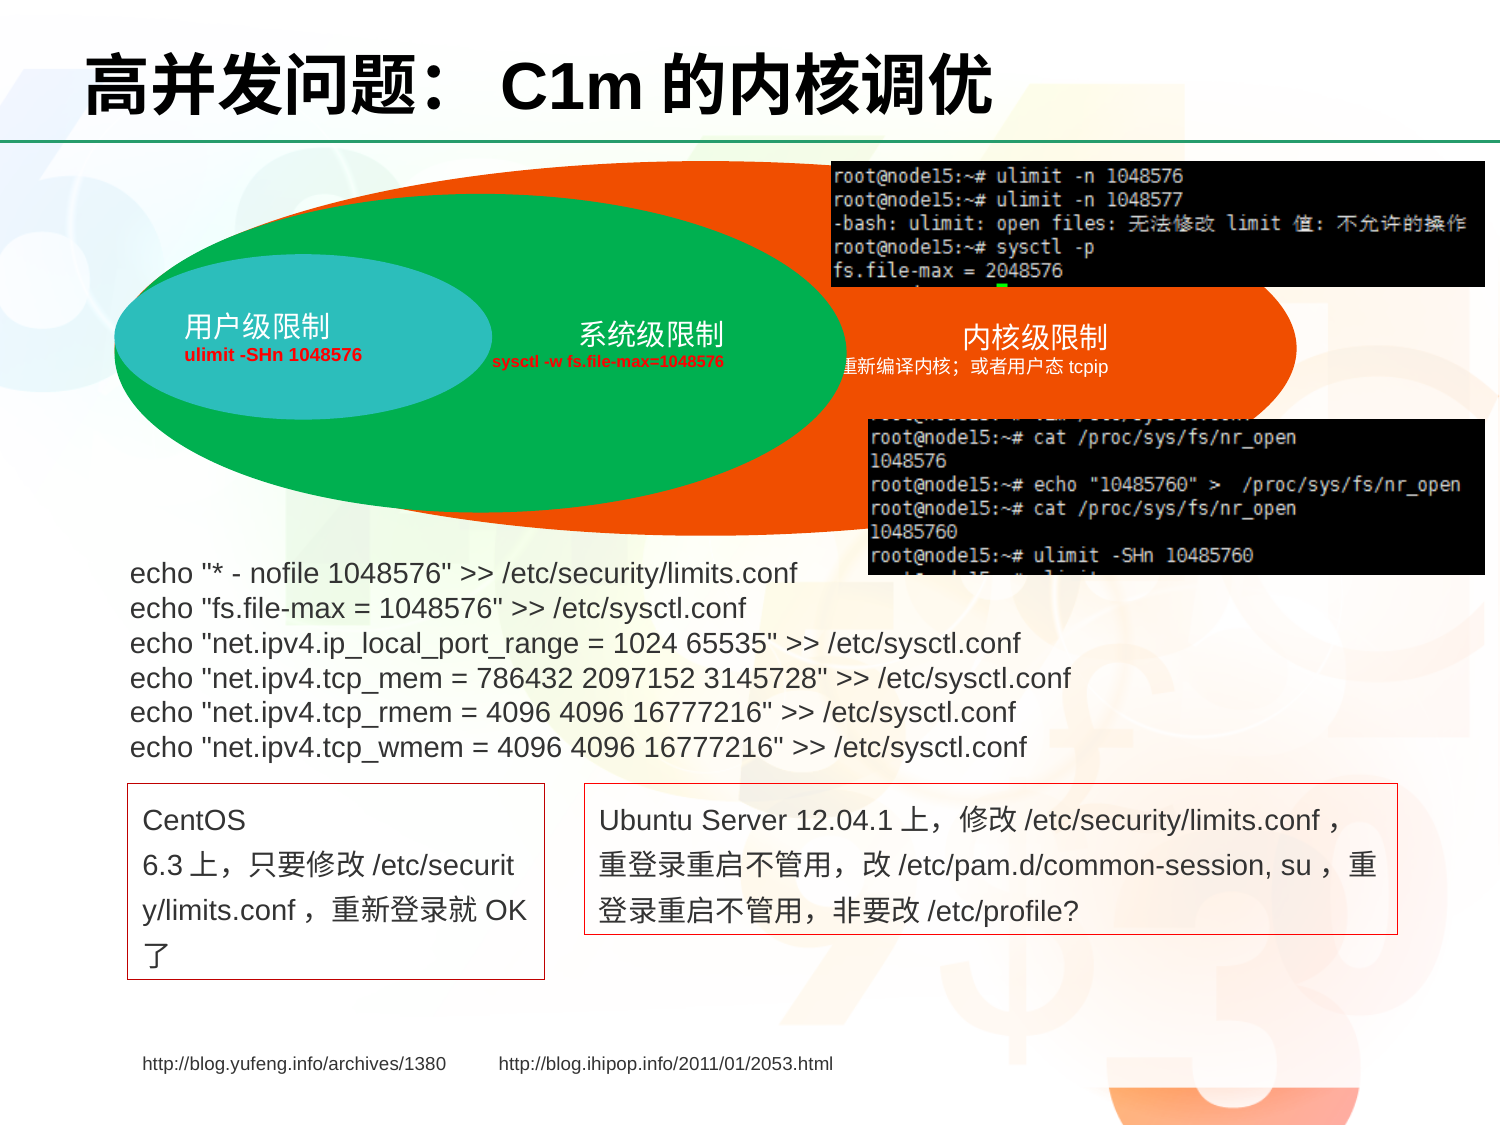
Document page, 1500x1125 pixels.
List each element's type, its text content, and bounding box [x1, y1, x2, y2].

title 高并发问题：C1m的内核调优 [68, 16, 1429, 132]
text_box CentOS 6.3上，只要修改/etc/security/limits.conf，重新登录就OK了 [127, 783, 545, 980]
text_box echo "* - nofile 1048576" >> /etc/security/limits.conf echo "fs.file-max = 1048576" >> /etc/sysctl.conf echo "net.ipv4.ip_local_port_range = 1024 65535" >> /etc/sysctl.conf echo "net.ipv4.tcp_mem = 786432 2097152 3145728" >> /etc/sysctl.conf echo "net.ipv4.tcp_rmem = 4096 4096 16777216" >> /etc/sysctl.conf echo "net.ipv4.tcp_wmem = 4096 4096 16777216" >> /etc/sysctl.conf [115, 546, 1385, 772]
text_box 用户级限制 ulimit -SHn 1048576 [113, 253, 494, 421]
picture [868, 419, 1485, 575]
text_box http://blog.yufeng.info/archives/1380 http://blog.ihipop.info/2011/01/2053.html [127, 1037, 1134, 1082]
picture [831, 161, 1485, 287]
text_box Ubuntu Server 12.04.1上，修改/etc/security/limits.conf，重登录重启不管用，改/etc/pam.d/common-session, su，重登录重启不管用，非要改/etc/profile? [584, 783, 1398, 935]
text_box 系统级限制 sysctl -w fs.file-max=1048576 [113, 192, 848, 514]
picture [0, 143, 1500, 1125]
text_box 内核级限制 重新编译内核；或者用户态tcpip [263, 160, 1298, 537]
